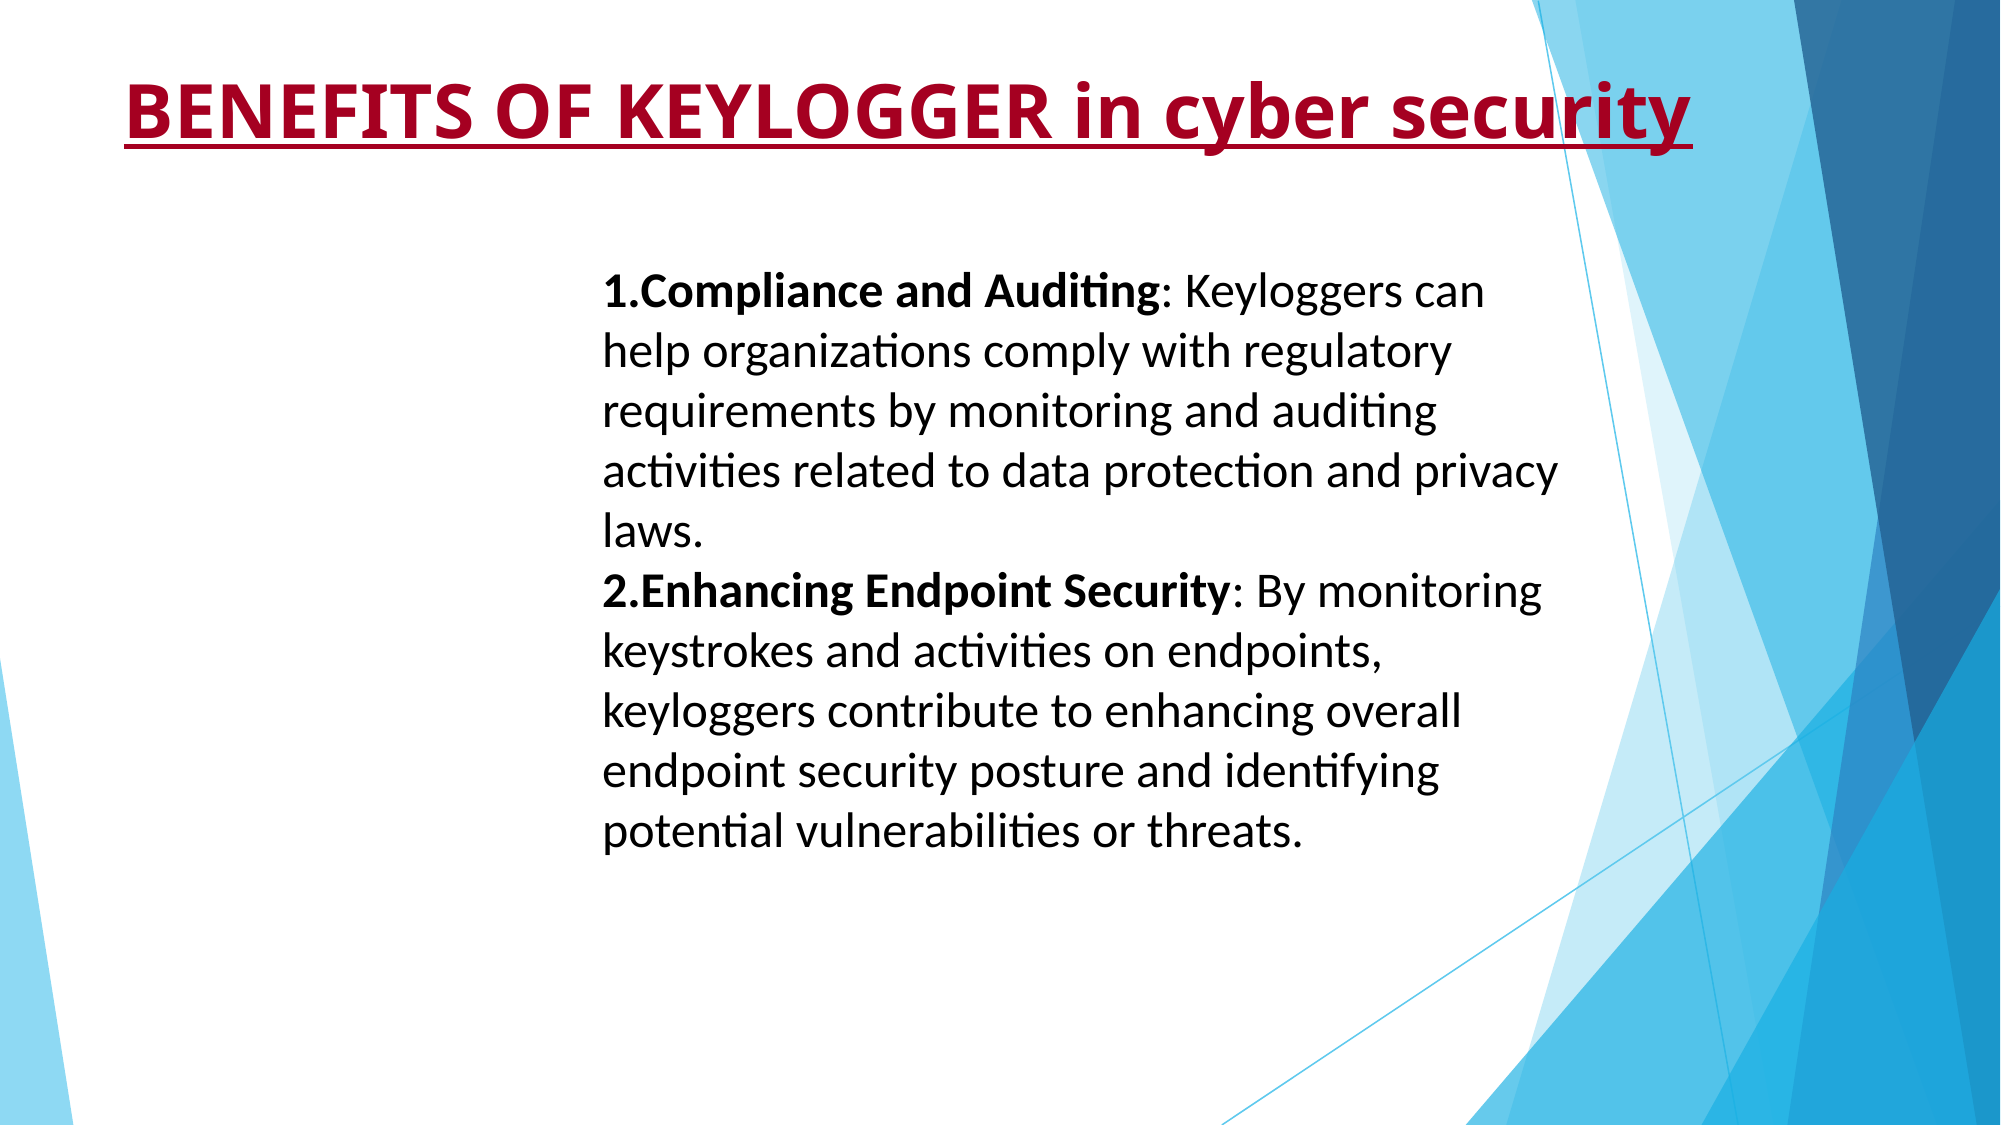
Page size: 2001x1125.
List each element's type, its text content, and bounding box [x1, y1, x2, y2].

text_box Compliance and Auditing: Keyloggers can help organizations comply with regulatory requirements by monitoring and auditing activities related to data protection and privacy laws. Enhancing Endpoint Security: By monitoring keystrokes and activities on endpoints, keyloggers contribute to enhancing overall endpoint security posture and identifying potential vulnerabilities or threats. [587, 249, 1589, 910]
title BENEFITS OF KEYLOGGER in cyber security [123, 63, 1877, 155]
